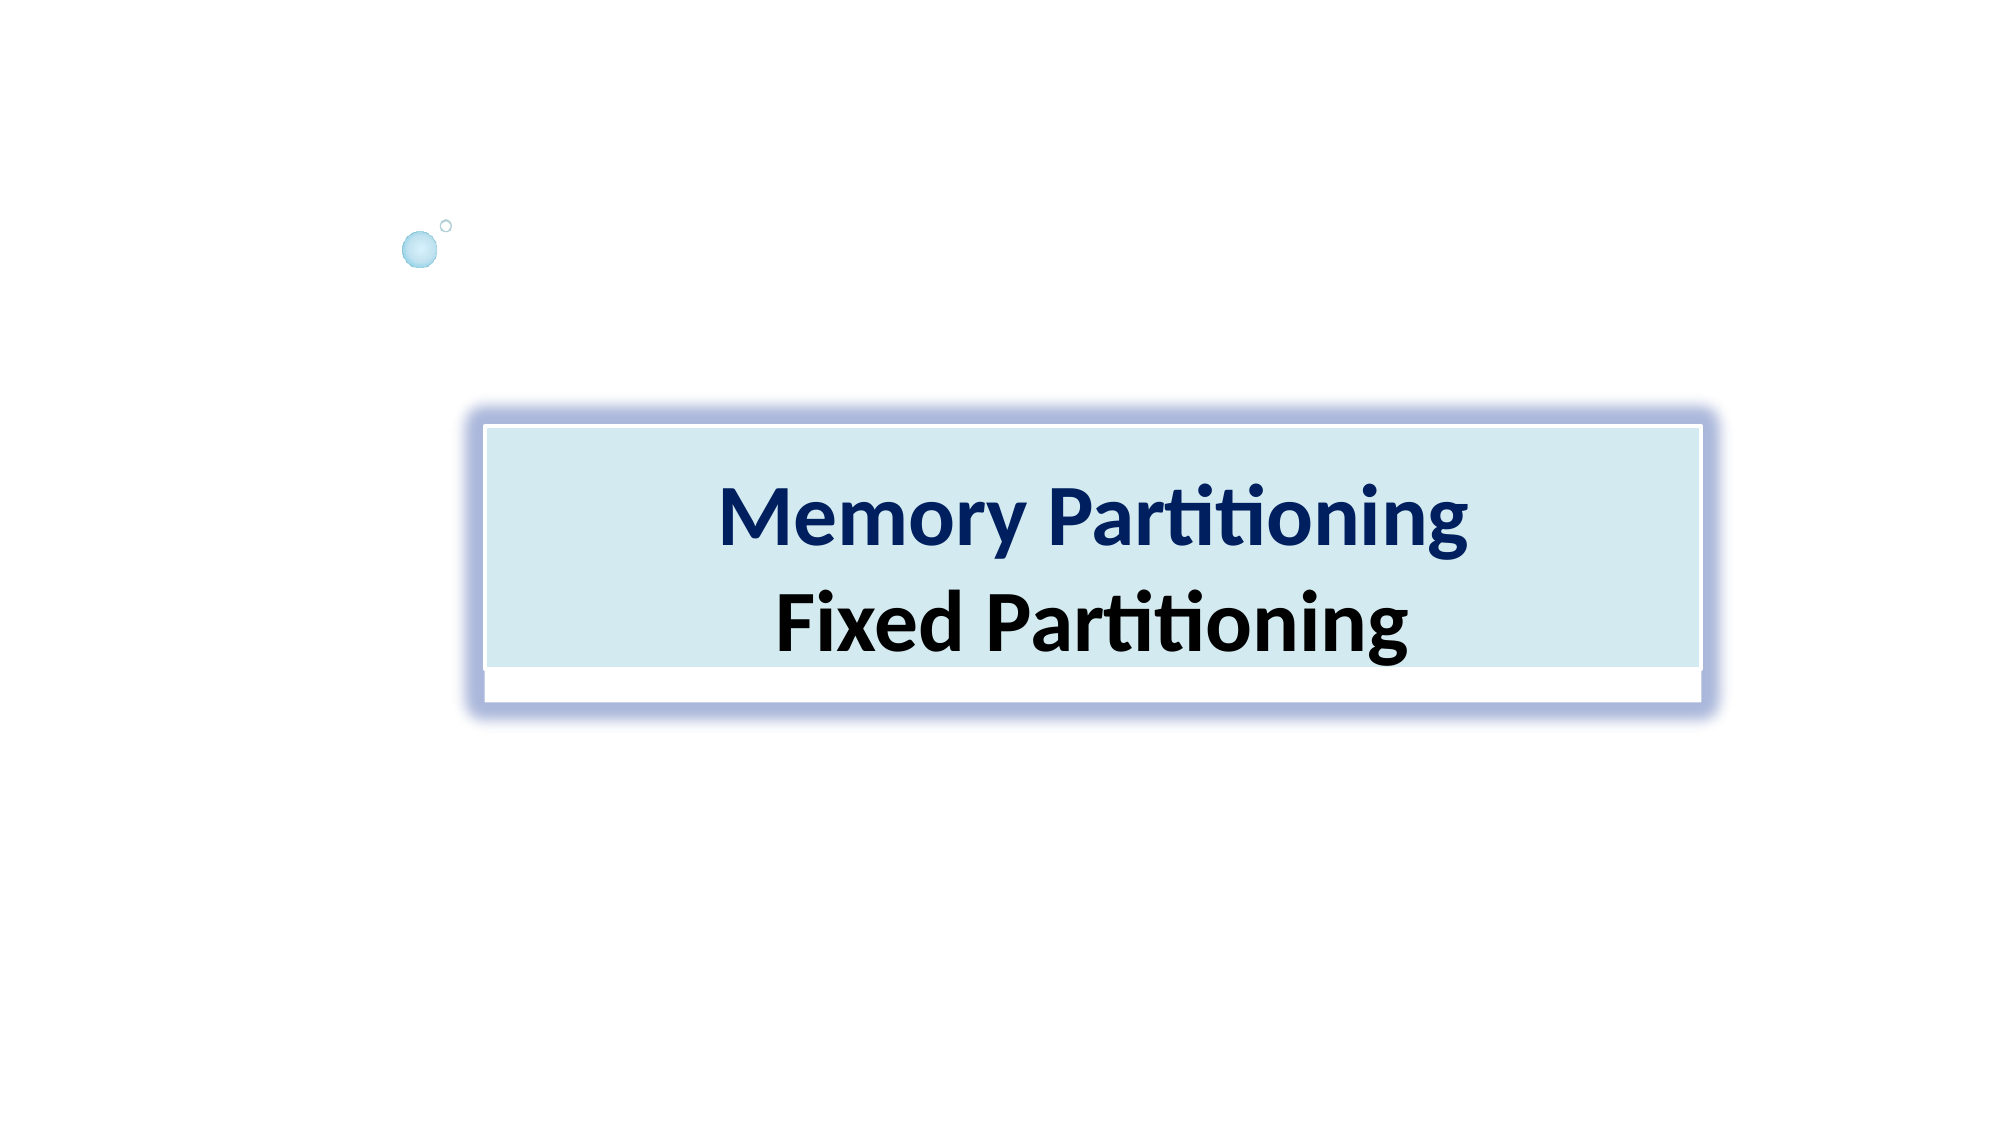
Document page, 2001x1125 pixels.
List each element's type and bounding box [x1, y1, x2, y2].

picture [443, 384, 1742, 742]
text_box [402, 220, 452, 269]
